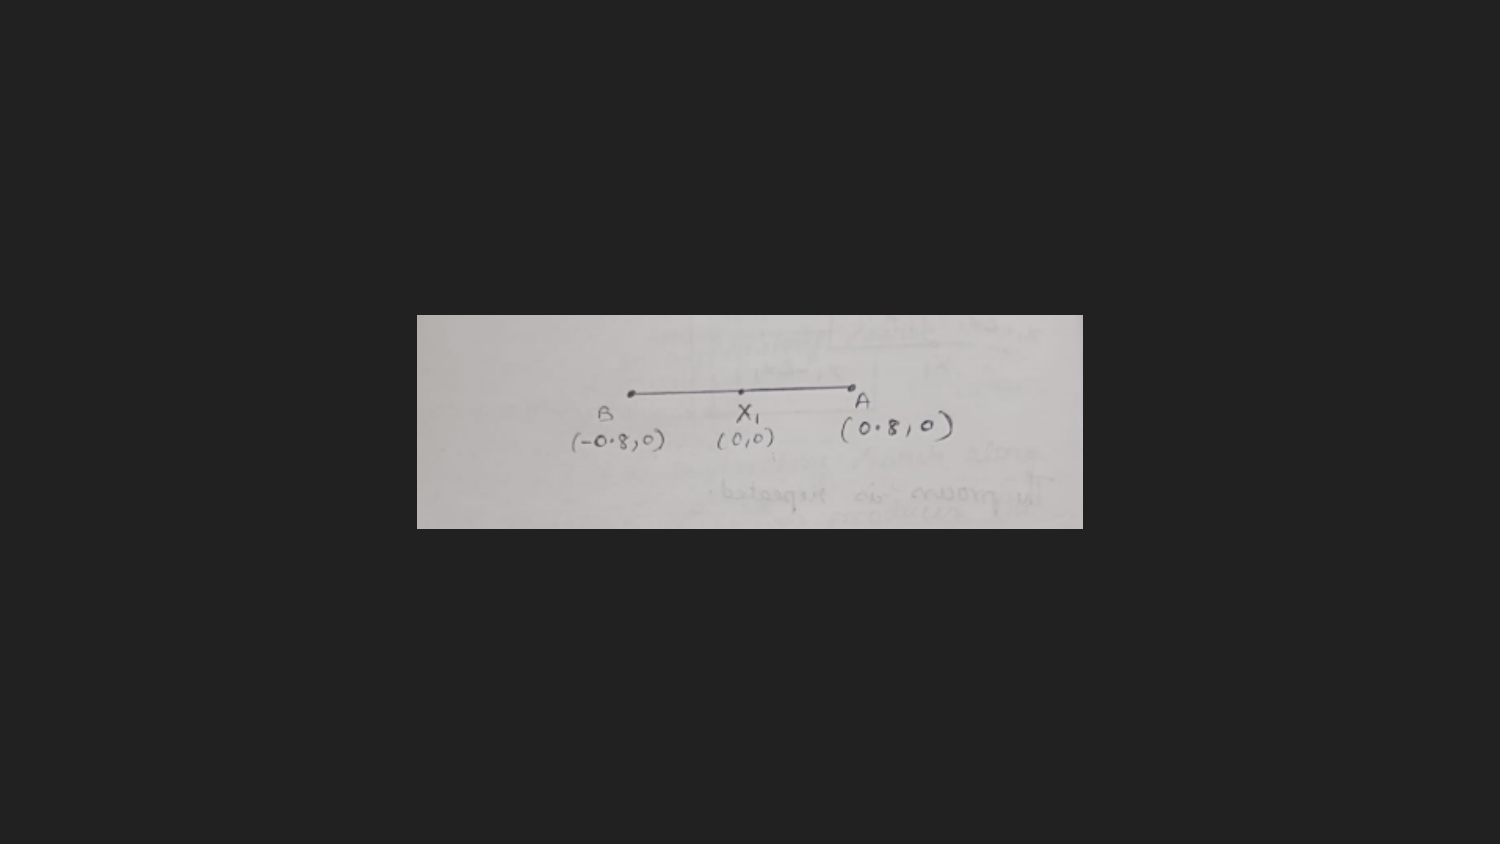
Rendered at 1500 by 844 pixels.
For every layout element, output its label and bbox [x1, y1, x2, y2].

picture [417, 315, 1083, 529]
